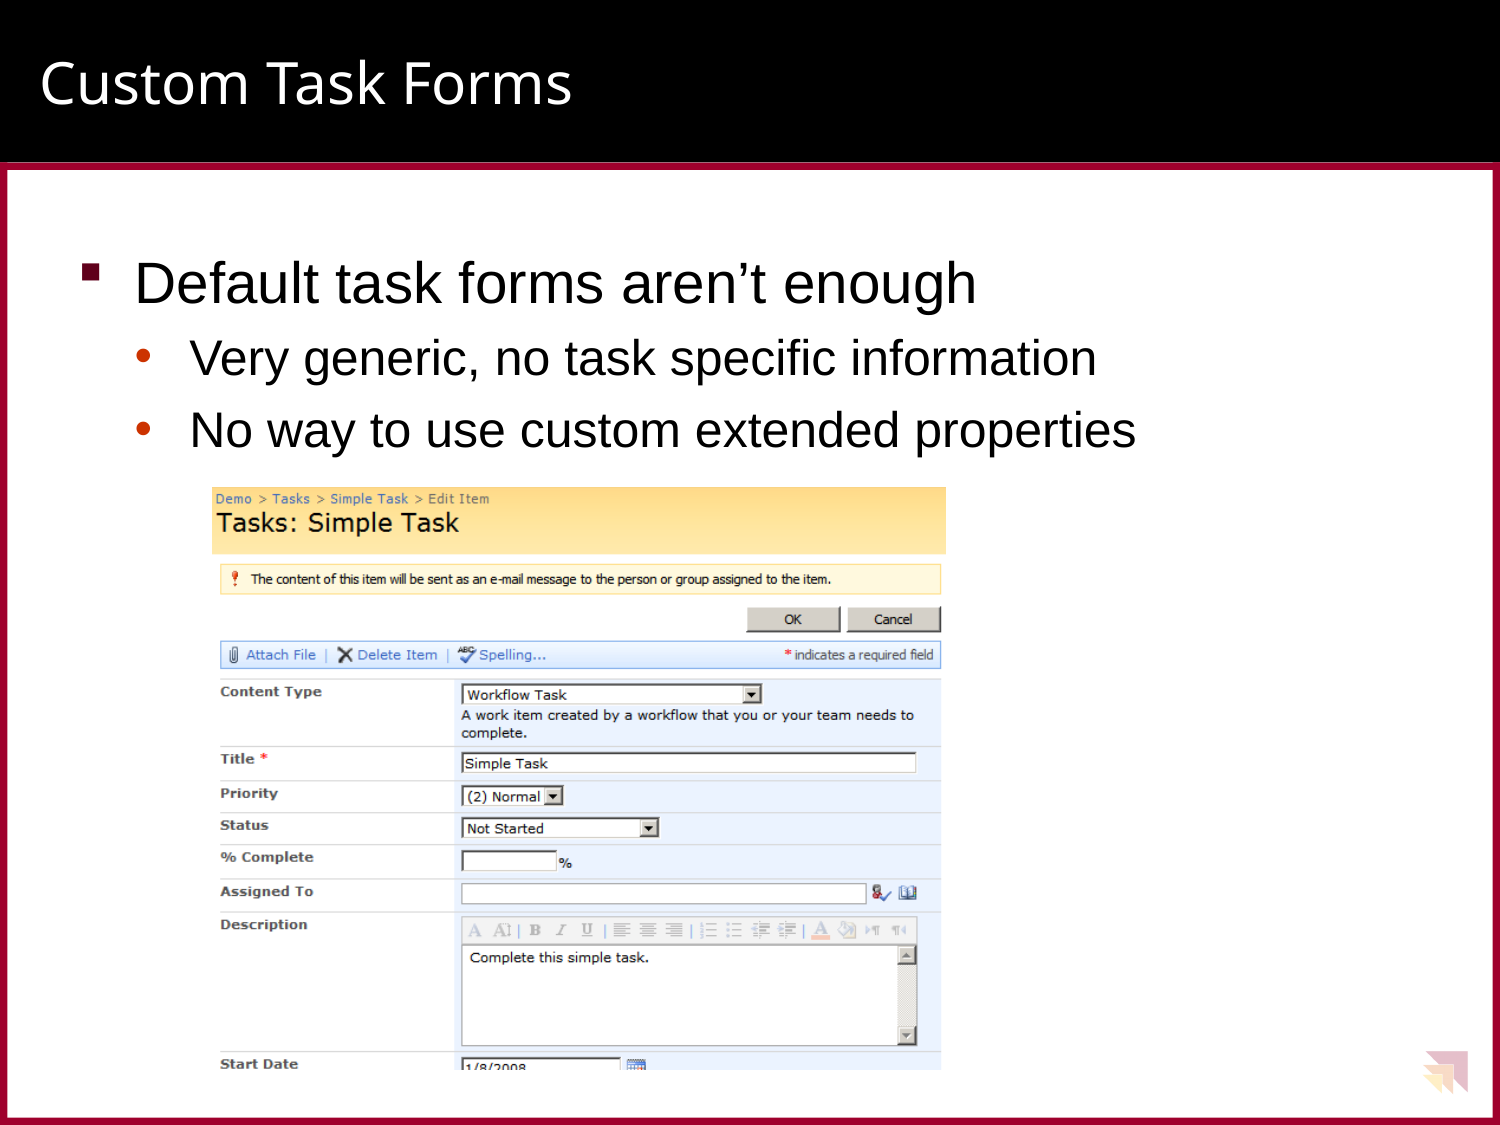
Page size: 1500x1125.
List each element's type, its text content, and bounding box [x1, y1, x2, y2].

picture [212, 487, 946, 1070]
list Default task forms aren’t enough Very generic, no task specific information No way to use custom extended properties [62, 237, 1438, 538]
title Custom Task Forms [24, 12, 1438, 150]
